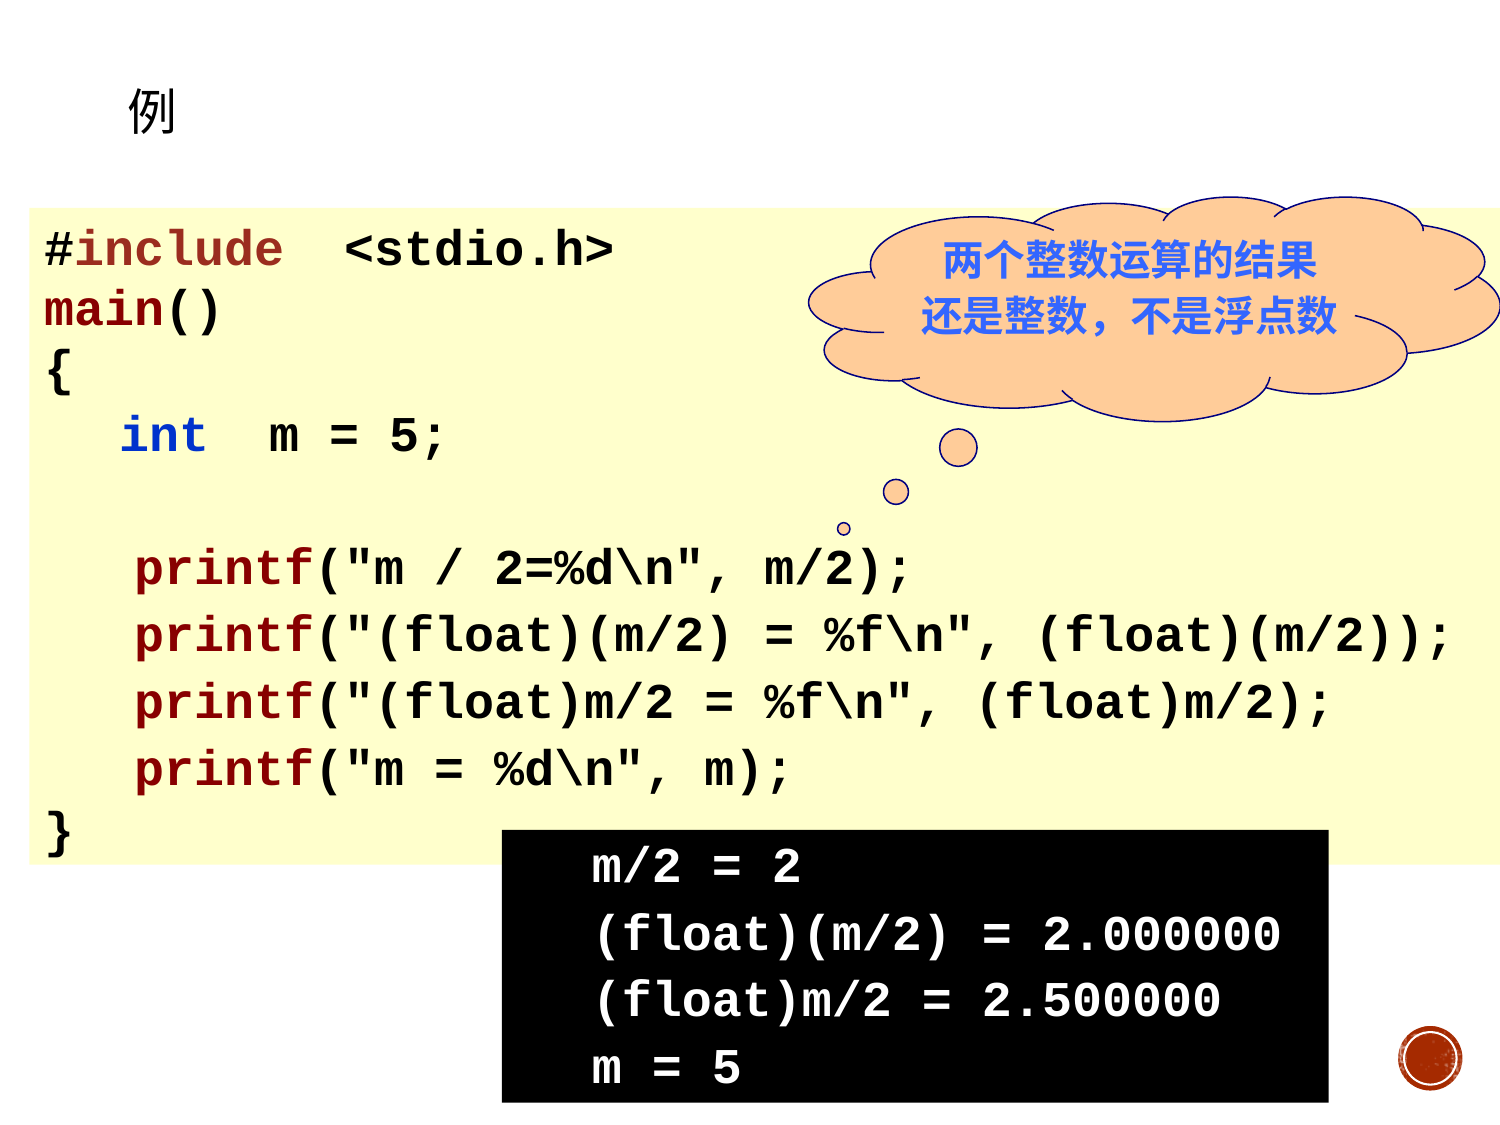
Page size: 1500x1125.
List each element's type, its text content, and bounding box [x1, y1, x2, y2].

slide_number [1391, 1028, 1471, 1089]
text_box 两个整数运算的结果 还是整数，不是浮点数 [883, 479, 909, 505]
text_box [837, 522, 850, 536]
text_box 两个整数运算的结果 还是整数，不是浮点数 [808, 197, 1500, 422]
text_box m/2 = 2 (float)(m/2) = 2.000000 (float)m/2 = 2.500000 m = 5 [501, 829, 1329, 1103]
text_box 两个整数运算的结果 还是整数，不是浮点数 [939, 428, 978, 467]
title 例 [112, 79, 1388, 149]
text_box #include <stdio.h> main() { int m = 5; printf("m / 2=%d\n", m/2); printf("(float)(m/2) = %f\n", (float)(m/2)); printf("(float)m/2 = %f\n", (float)m/2); printf("m = %d\n", m); } [29, 207, 1500, 865]
slide_number [982, 1028, 1386, 1089]
